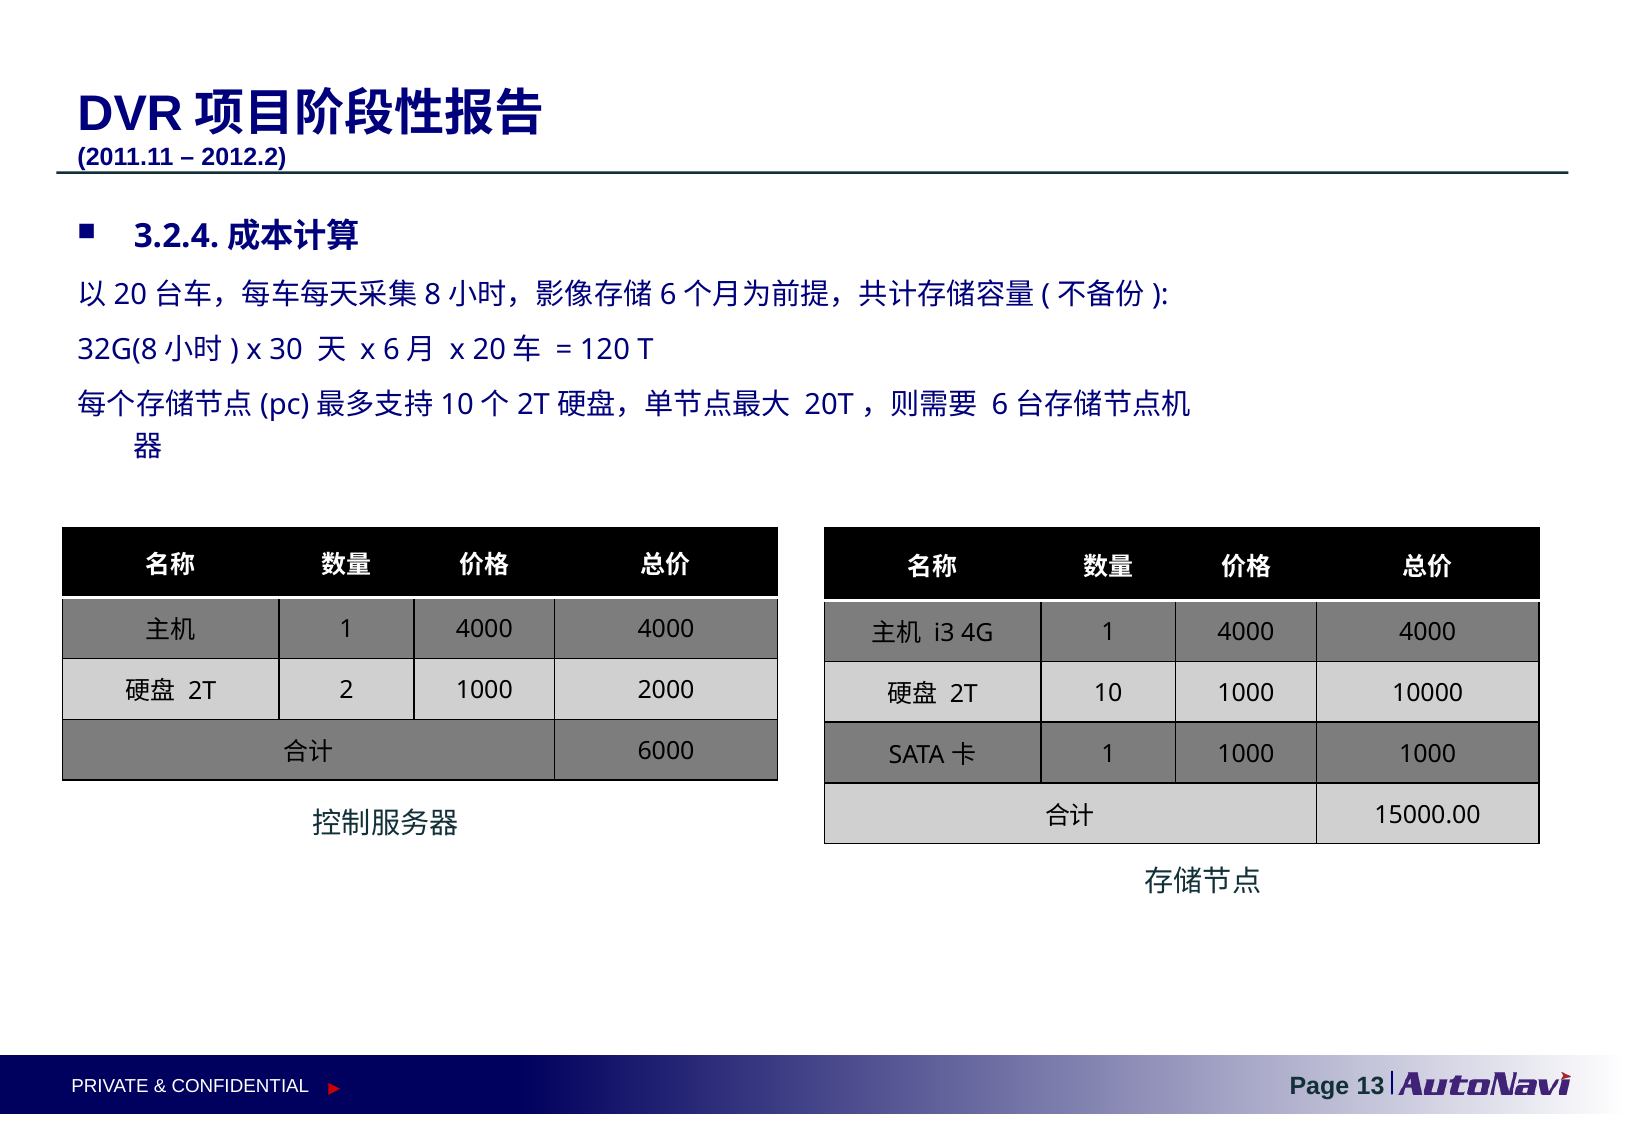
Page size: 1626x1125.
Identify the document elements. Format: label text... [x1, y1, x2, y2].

table_cell 1000 [1317, 723, 1538, 782]
table_cell 4000 [1176, 602, 1316, 661]
text_box 控制服务器 [297, 796, 474, 847]
table_cell 1000 [1176, 723, 1316, 782]
table_cell 1 [1042, 602, 1175, 661]
table_header 总价 [1317, 529, 1538, 599]
table_header 名称 [63, 528, 278, 596]
list 3.2.4.成本计算 以20台车，每车每天采集8小时，影像存储6个月为前提，共计存储容量(不备份): 32G(8小时) x 30 天 x 6月 x 20车 = 120 T 每个存储节点(pc)最多支持10个2T硬盘，单节点最大 20T，则需要 6台存储节点机器 [61, 198, 1212, 458]
table_cell 主机 i3 4G [825, 602, 1040, 661]
picture [1398, 1072, 1571, 1095]
table_cell 2 [280, 659, 413, 719]
table_header 数量 [280, 528, 413, 596]
table_header 总价 [555, 528, 777, 596]
table_cell 1000 [1176, 662, 1316, 721]
table_cell 10 [1042, 662, 1175, 721]
table_cell 15000.00 [1317, 784, 1538, 843]
table_cell 4000 [555, 599, 777, 658]
text_box 存储节点 [1129, 855, 1277, 906]
table_header 名称 [825, 529, 1040, 599]
table_cell 合计 [825, 784, 1316, 843]
table_cell 6000 [555, 720, 777, 779]
table_cell SATA卡 [825, 723, 1040, 782]
table_cell 主机 [63, 599, 278, 658]
table_cell 合计 [63, 720, 554, 779]
table_cell 1 [1042, 723, 1175, 782]
table_header 价格 [1176, 529, 1316, 599]
table_header 价格 [415, 528, 554, 596]
table_cell 硬盘 2T [825, 662, 1040, 721]
table_cell 2000 [555, 659, 777, 719]
table_cell 10000 [1317, 662, 1538, 721]
table_cell 1 [280, 599, 413, 658]
table_cell 4000 [1317, 602, 1538, 661]
table_header 数量 [1042, 529, 1175, 599]
table_cell 4000 [415, 599, 554, 658]
table_cell 1000 [415, 659, 554, 719]
table_cell 硬盘 2T [63, 659, 278, 719]
text_box DVR项目阶段性报告 (2011.11 – 2012.2) [62, 70, 1563, 180]
